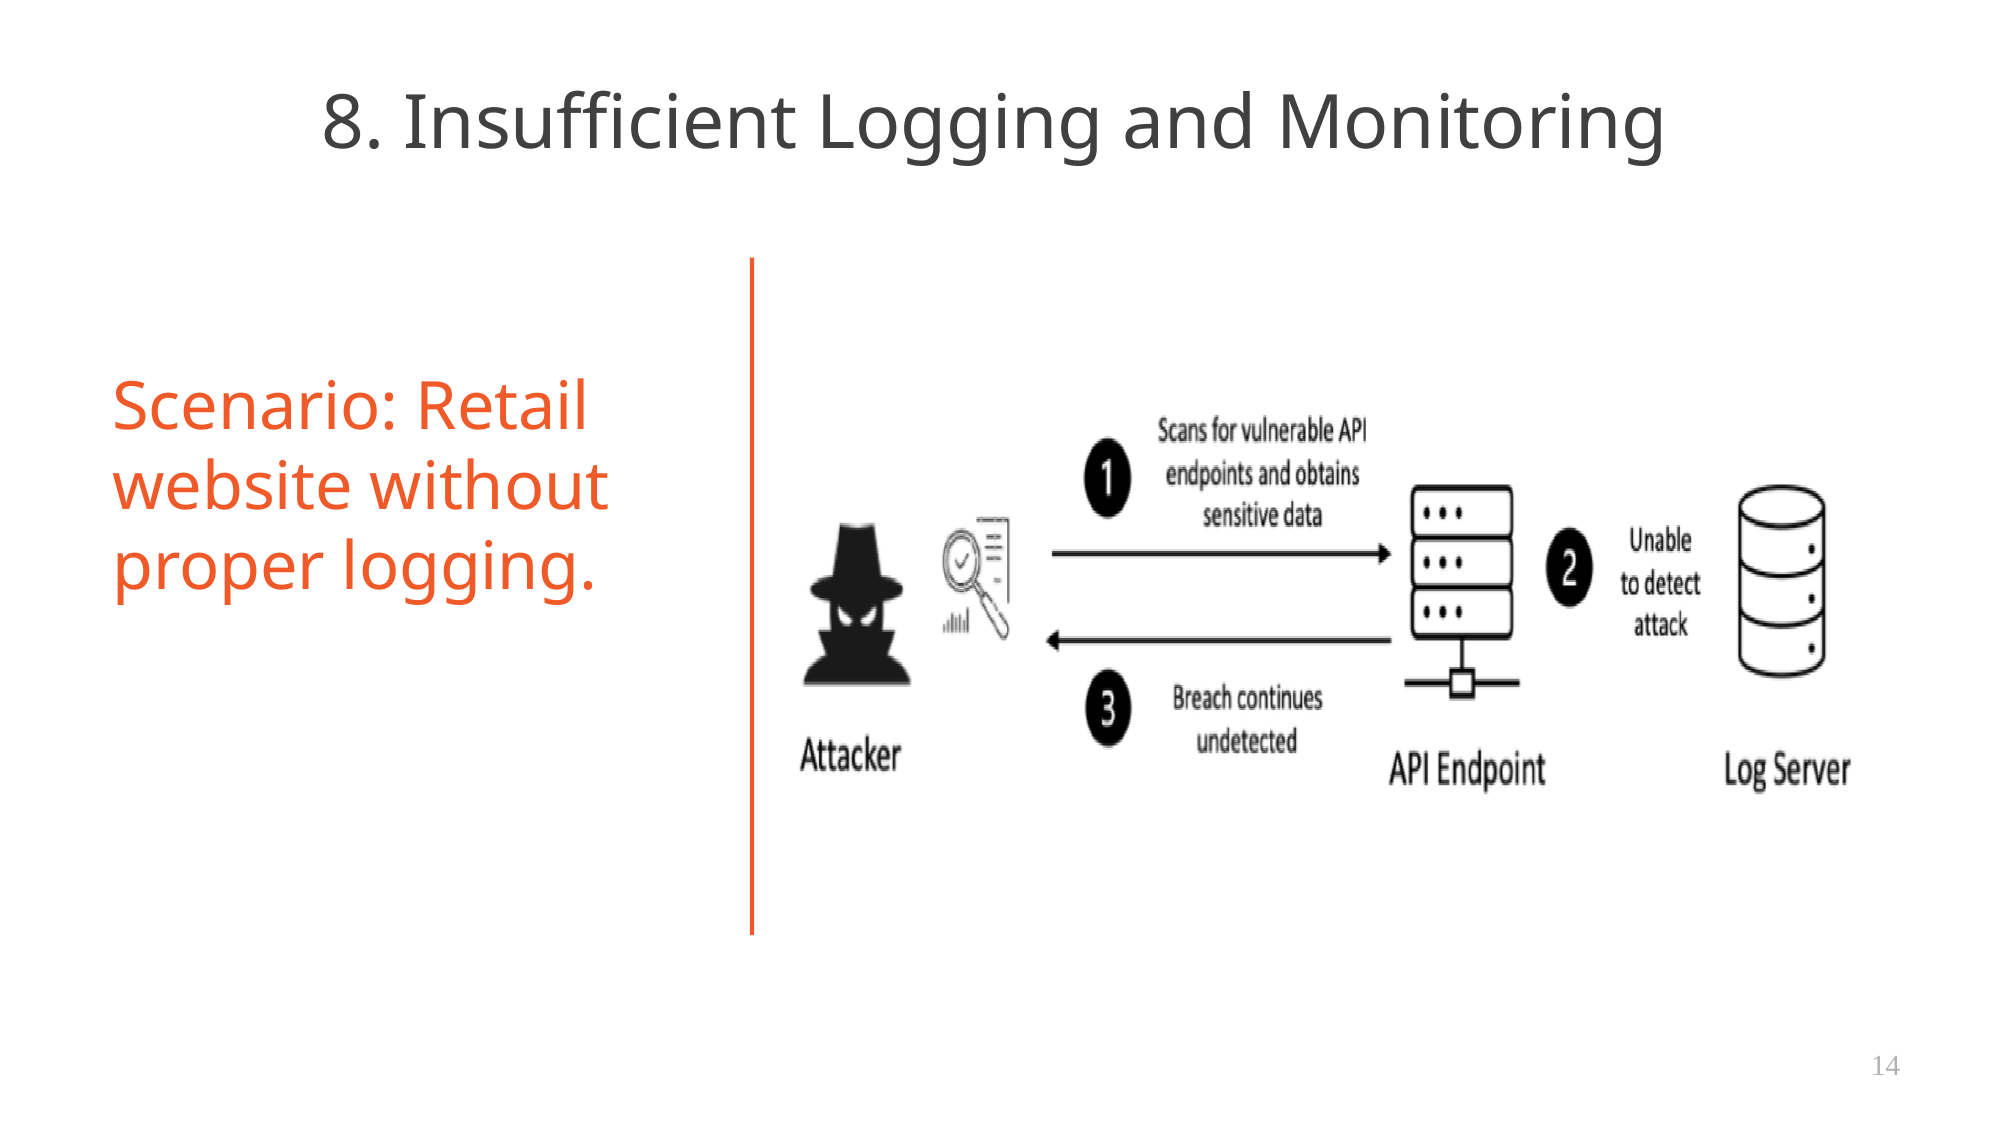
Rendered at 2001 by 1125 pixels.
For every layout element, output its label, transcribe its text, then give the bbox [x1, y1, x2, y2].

title 8. Insufficient Logging and Monitoring [37, 71, 1925, 262]
text_box Scenario: Retail website without proper logging. [112, 360, 660, 603]
picture [797, 356, 1924, 834]
slide_number 14 [1440, 1046, 1900, 1103]
